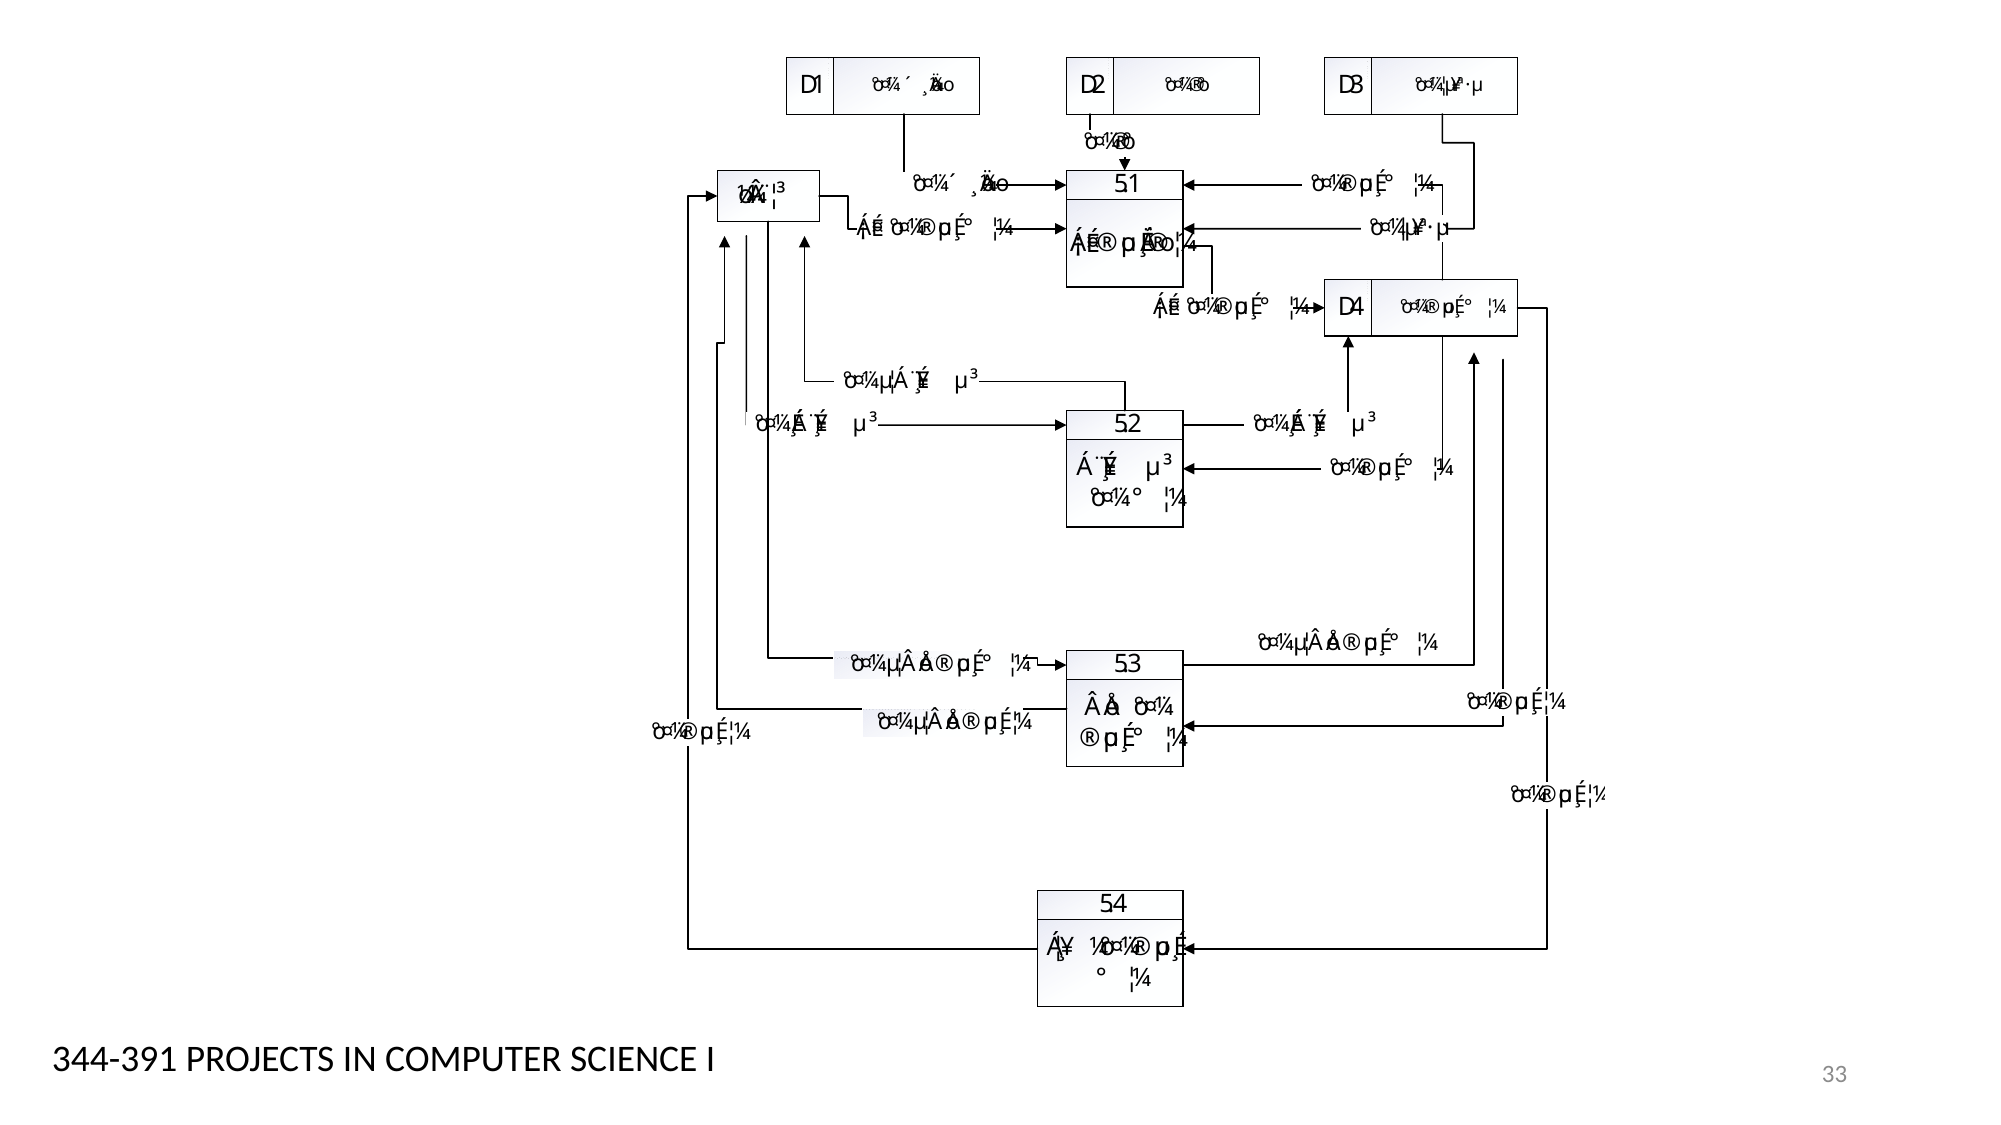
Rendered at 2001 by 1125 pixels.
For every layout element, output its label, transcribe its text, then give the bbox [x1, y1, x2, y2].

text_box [629, 0, 1605, 1009]
slide_number 33 [1412, 1042, 1863, 1103]
text_box 344-391 PROJECTS IN COMPUTER SCIENCE I [37, 1026, 1041, 1087]
